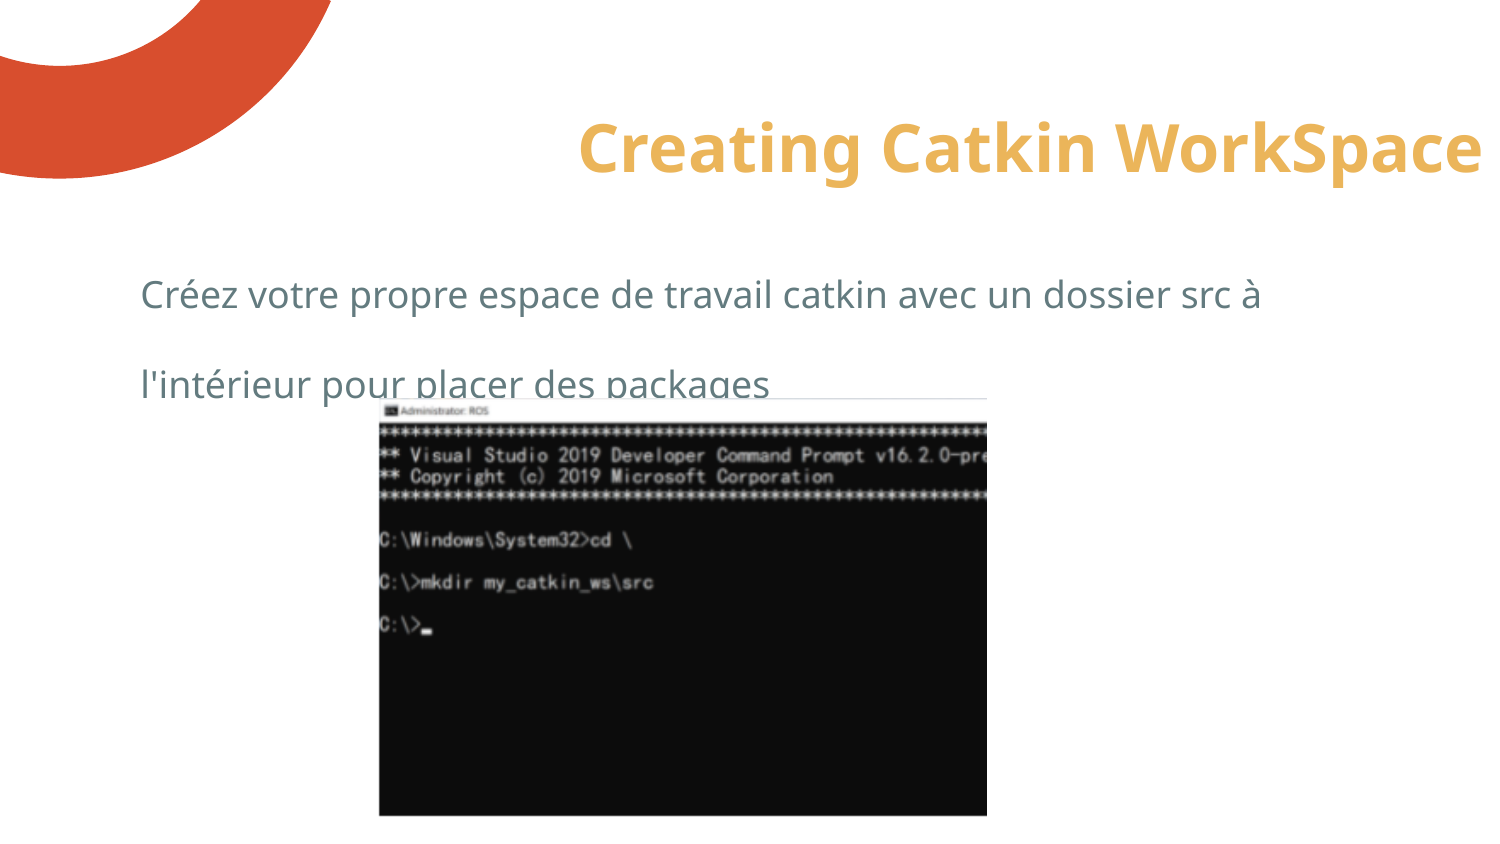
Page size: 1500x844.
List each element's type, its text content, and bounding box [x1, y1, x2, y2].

picture [371, 398, 987, 818]
list Créez votre propre espace de travail catkin avec un dossier src à l'intérieur pour placer des packages [100, 211, 1305, 732]
title Creating Catkin WorkSpace [58, 91, 1500, 186]
